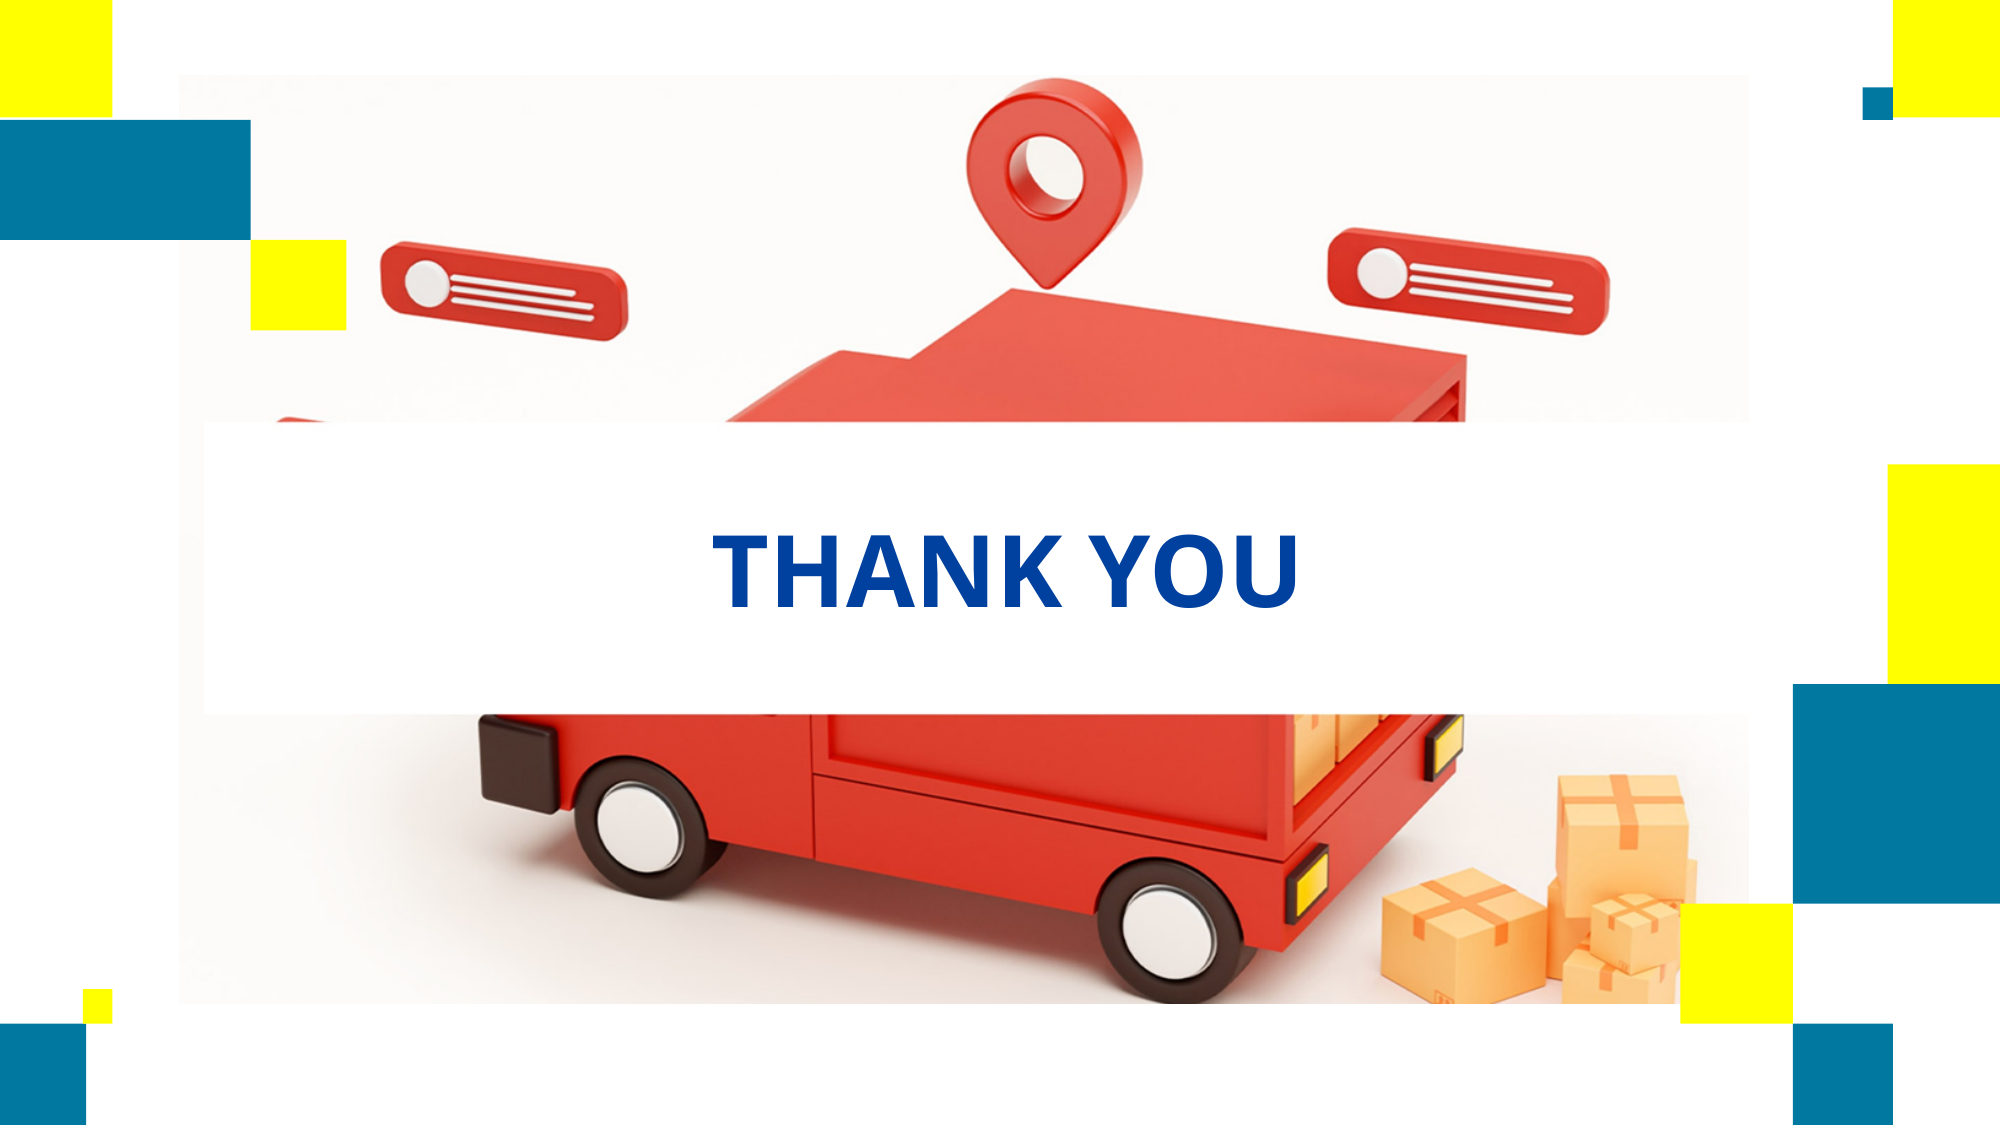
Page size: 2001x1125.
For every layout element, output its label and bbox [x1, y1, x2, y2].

text_box [1792, 683, 2000, 905]
picture [178, 74, 1750, 1005]
text_box [1862, 86, 1894, 121]
text_box [0, 1023, 87, 1125]
text_box [1679, 902, 1794, 1025]
text_box [1792, 1023, 1894, 1125]
text_box [81, 988, 114, 1025]
text_box [1891, 0, 2000, 119]
text_box [0, 119, 178, 241]
text_box [1886, 463, 2000, 685]
text_box [0, 0, 114, 119]
